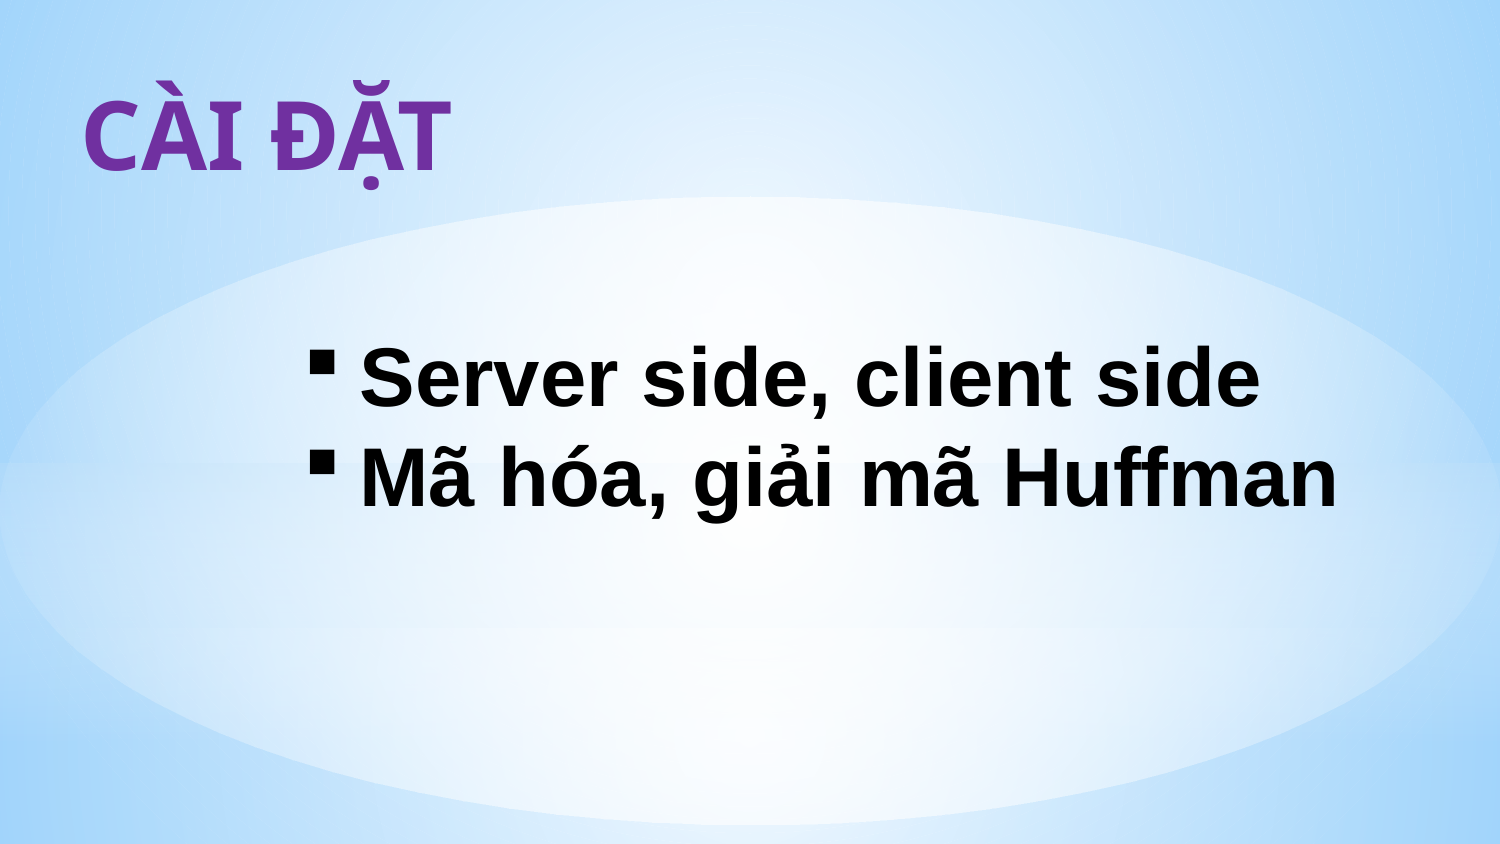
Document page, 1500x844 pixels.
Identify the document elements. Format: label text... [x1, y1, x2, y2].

title CÀI ĐẶT [64, 67, 1134, 209]
text_box Server side, client side Mã hóa, giải mã Huffman [201, 315, 1356, 631]
